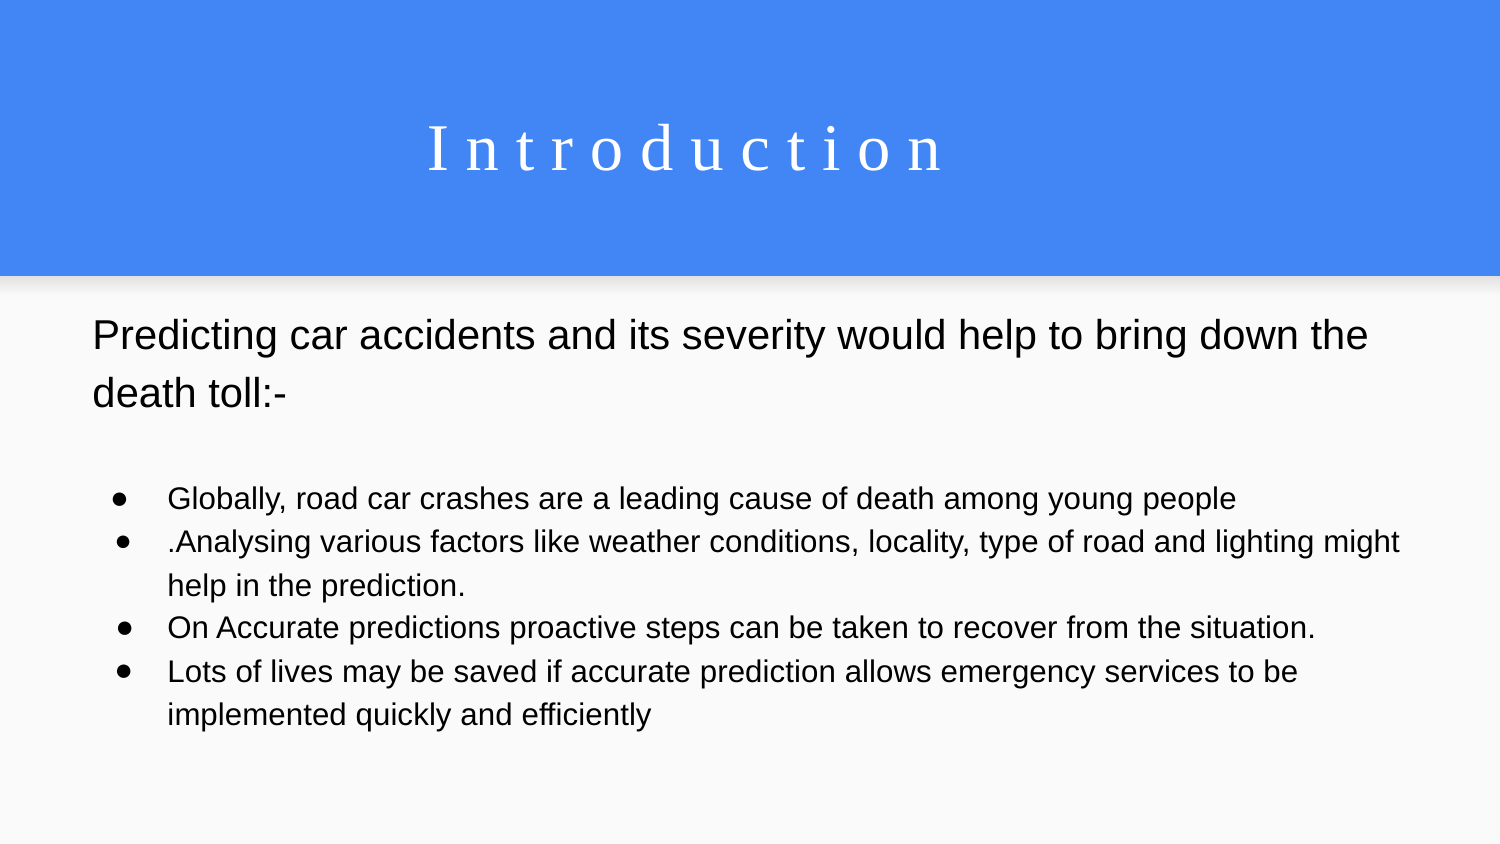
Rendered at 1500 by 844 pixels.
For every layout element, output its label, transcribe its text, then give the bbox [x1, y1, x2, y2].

title I n t r o d u c t i o n [411, 73, 1427, 200]
list Predicting car accidents and its severity would help to bring down the death toll:- Globally, road car crashes are a leading cause of death among young people .Analysing various factors like weather conditions, locality, type of road and lighting might help in the prediction. On Accurate predictions proactive steps can be taken to recover from the situation. Lots of lives may be saved if accurate prediction allows emergency services to be implemented quickly and efficiently [77, 285, 1427, 760]
